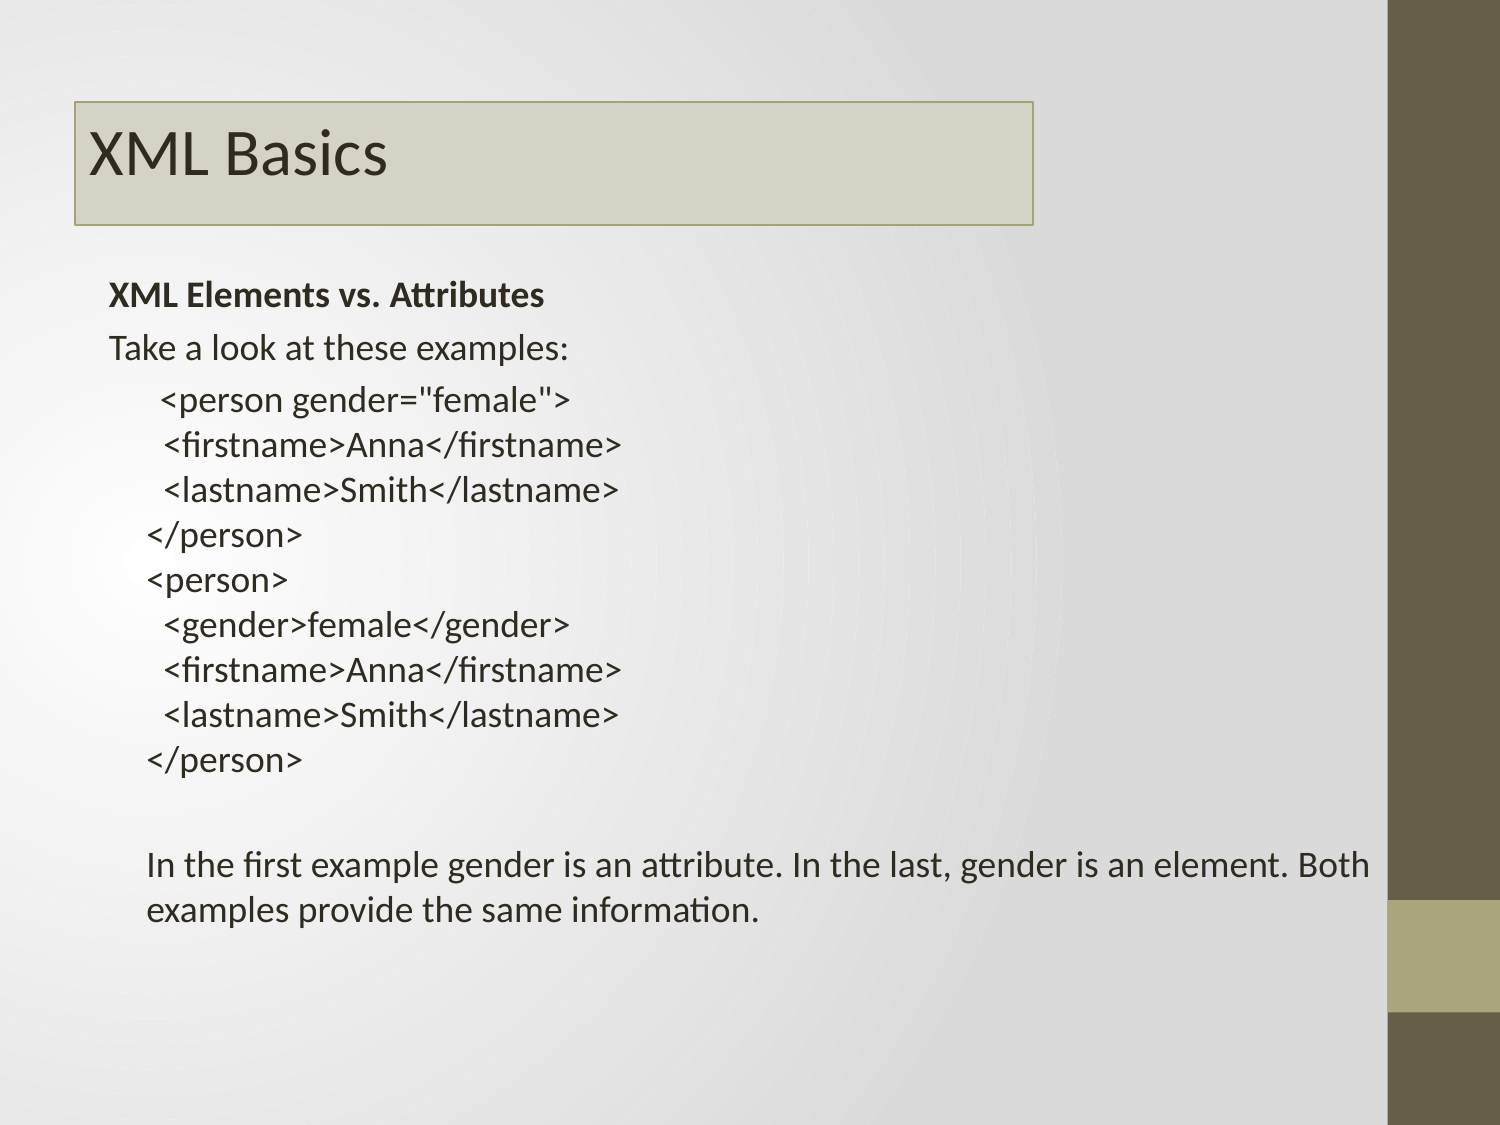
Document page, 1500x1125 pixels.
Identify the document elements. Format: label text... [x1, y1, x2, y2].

list XML Elements vs. Attributes Take a look at these examples: <person gender="female"> <firstname>Anna</firstname> <lastname>Smith</lastname> </person> <person> <gender>female</gender> <firstname>Anna</firstname> <lastname>Smith</lastname> </person> In the first example gender is an attribute. In the last, gender is an element. Both examples provide the same information. [75, 262, 1425, 1020]
text_box XML Basics [74, 101, 1034, 226]
